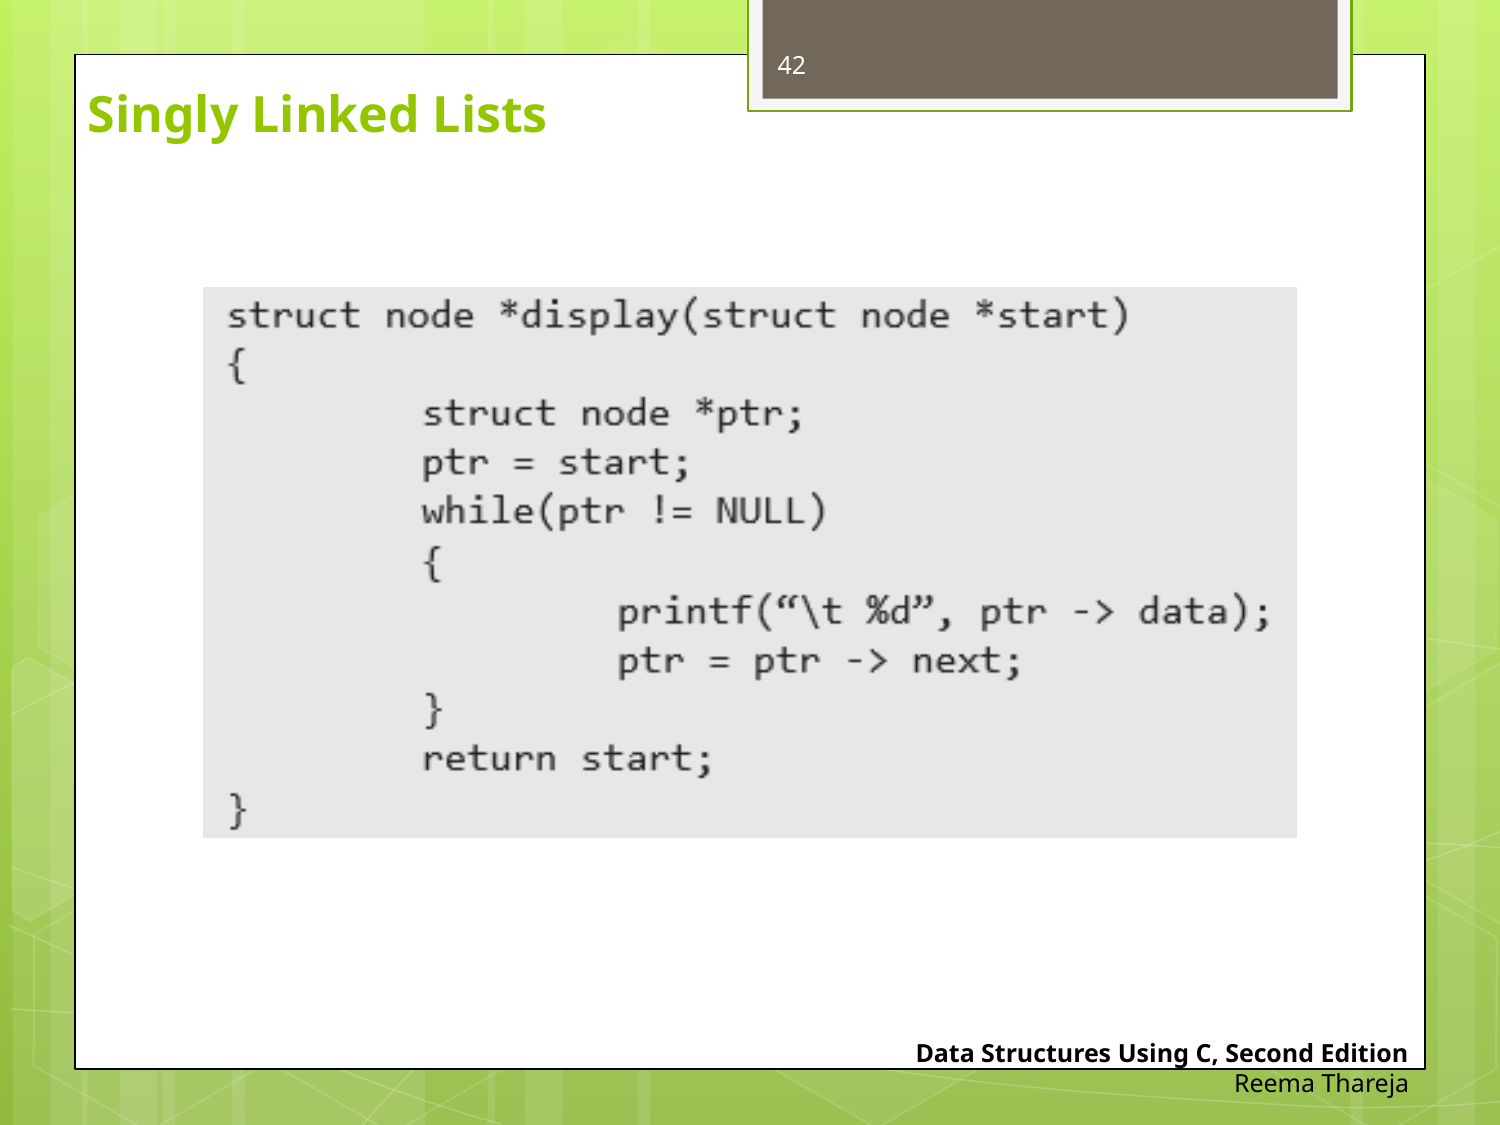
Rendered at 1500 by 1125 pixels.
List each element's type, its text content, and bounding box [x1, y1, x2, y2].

footer Data Structures Using C, Second Edition Reema Thareja [849, 1037, 1425, 1098]
picture [203, 287, 1297, 838]
title Singly Linked Lists [72, 37, 1225, 150]
slide_number 42 [762, 36, 982, 97]
